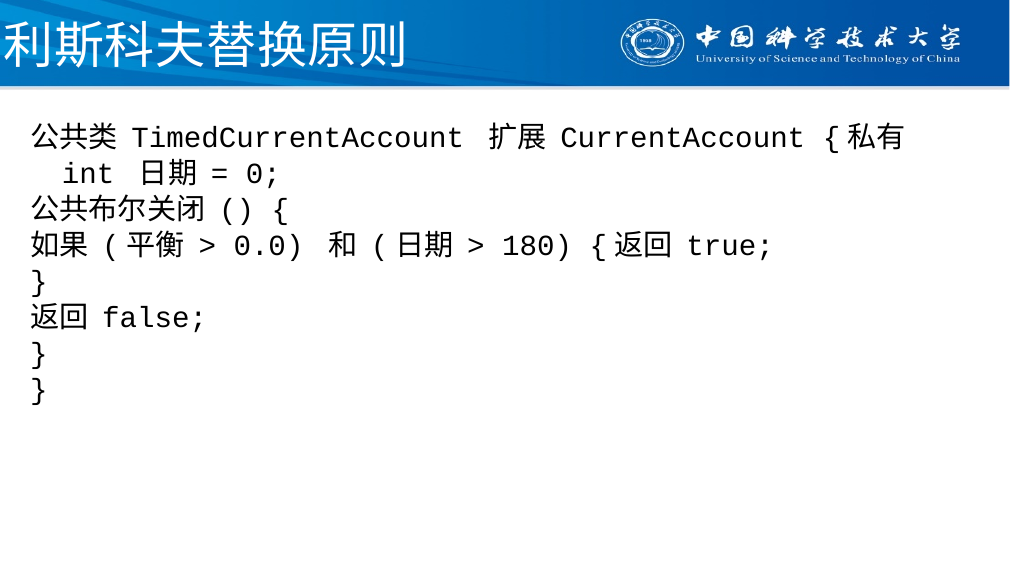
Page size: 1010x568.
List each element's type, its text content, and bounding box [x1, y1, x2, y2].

title 利斯科夫替换原则 [0, 0, 986, 91]
text_box 公共类 TimedCurrentAccount 扩展 CurrentAccount {私有 int 日期 = 0; 公共布尔关闭 () { 如果 (平衡 > 0.0) 和 (日期 > 180) {返回 true; } 返回 false; } } [27, 116, 941, 406]
picture [0, 0, 1010, 568]
